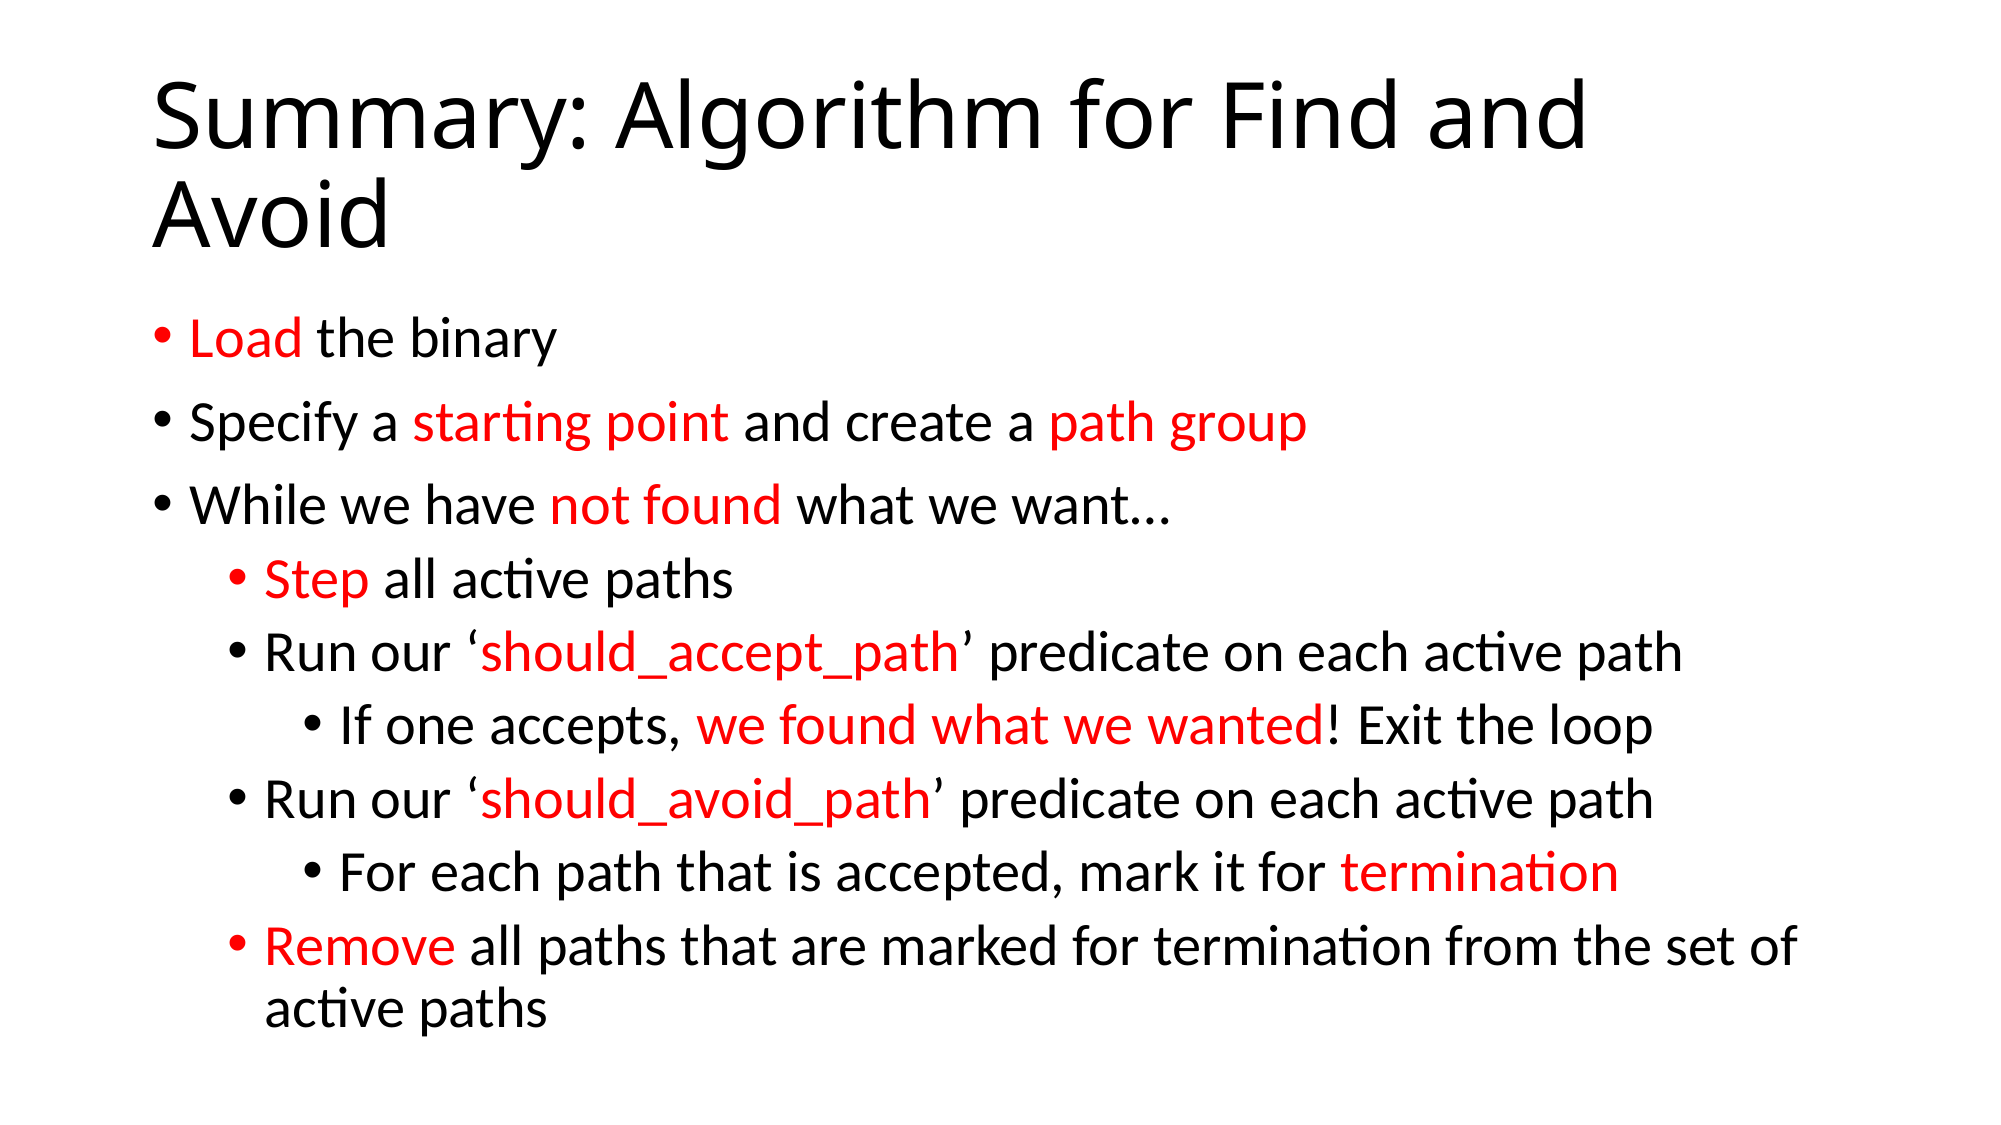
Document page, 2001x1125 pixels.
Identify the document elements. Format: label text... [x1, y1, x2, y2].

title Summary: Algorithm for Find and Avoid [137, 59, 1863, 278]
list Load the binary Specify a starting point and create a path group While we have not found what we want… Step all active paths Run our ‘should_accept_path’ predicate on each active path If one accepts, we found what we wanted! Exit the loop Run our ‘should_avoid_path’ predicate on each active path For each path that is accepted, mark it for termination Remove all paths that are marked for termination from the set of active paths [137, 299, 1863, 1068]
